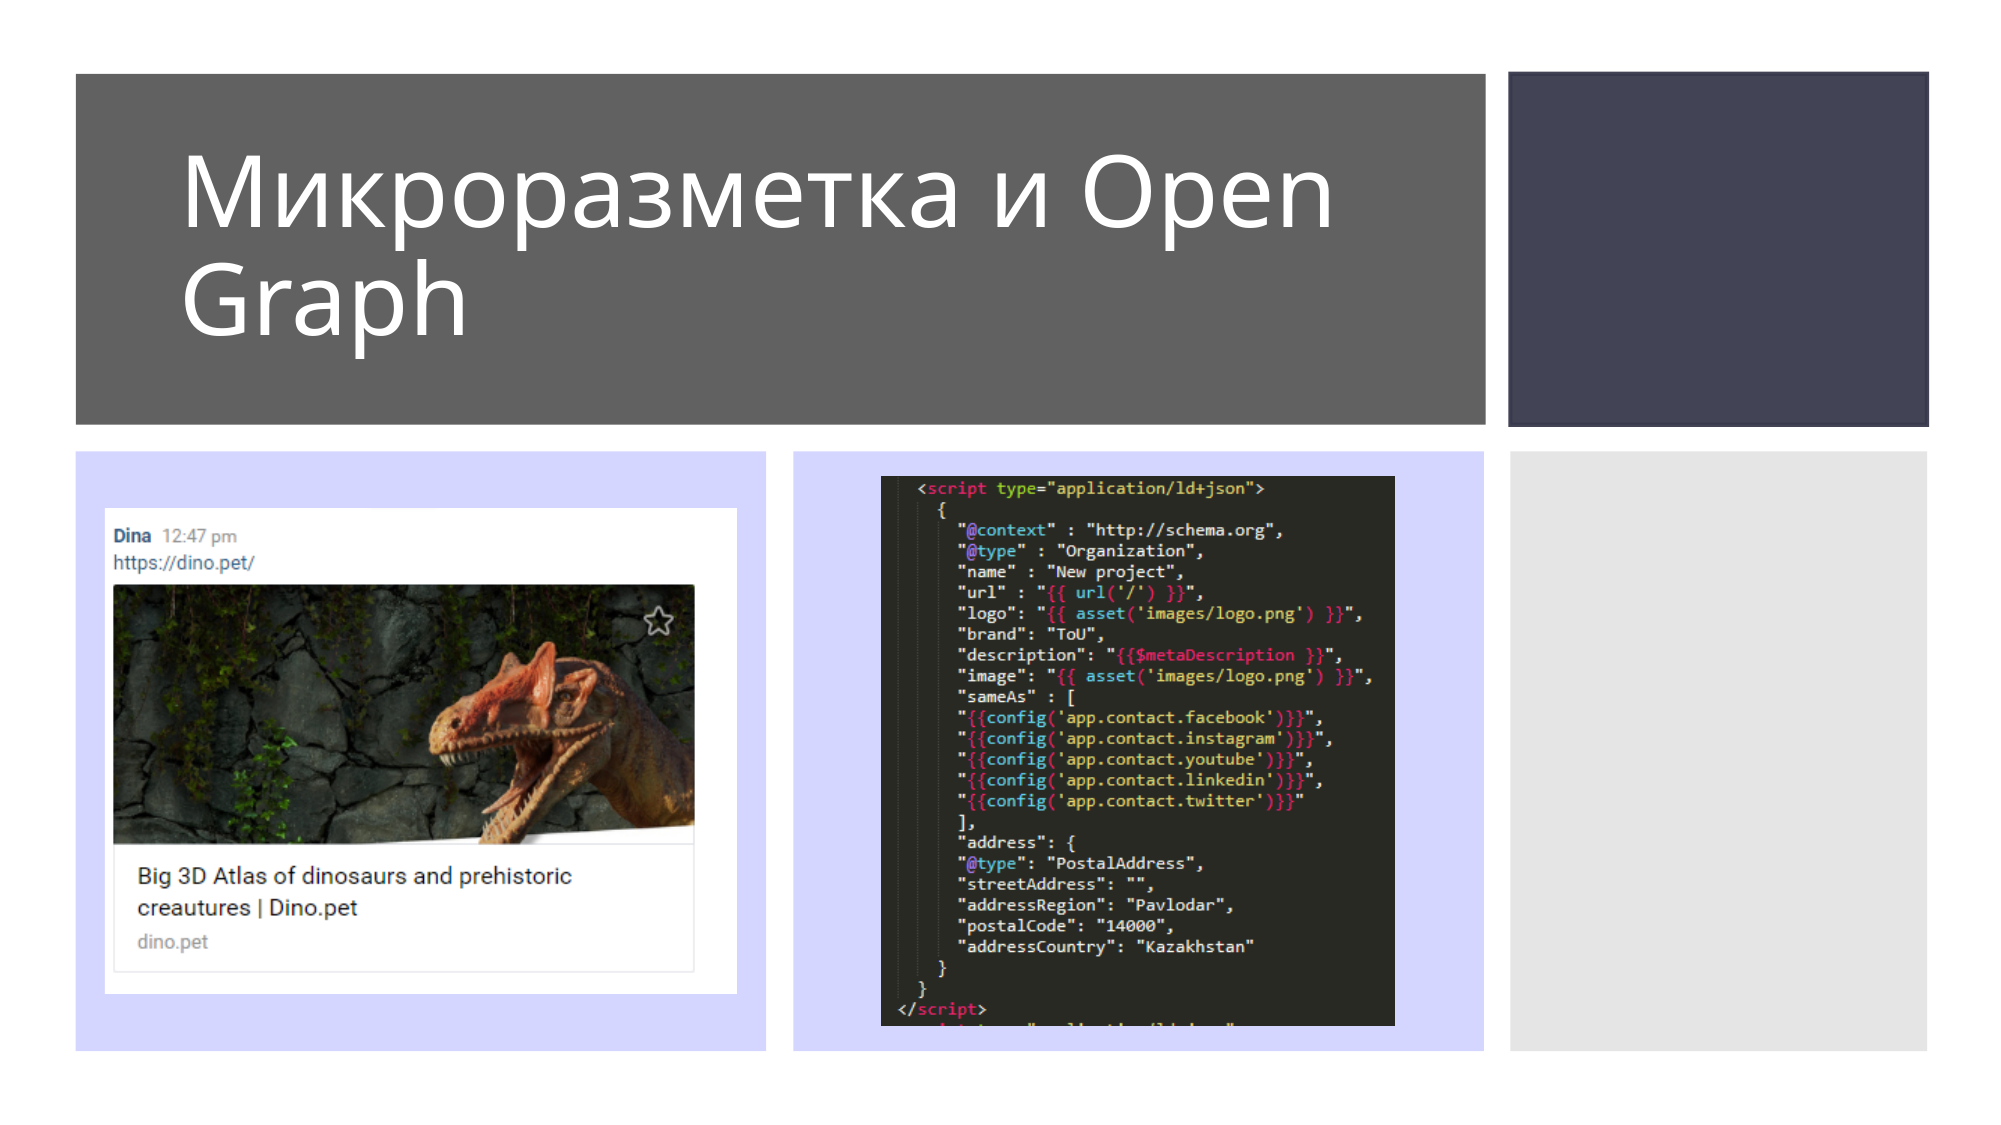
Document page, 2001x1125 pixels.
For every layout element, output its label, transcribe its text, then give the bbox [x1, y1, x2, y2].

text_box [1509, 450, 1928, 1052]
text_box [1509, 73, 1928, 426]
text_box [75, 73, 1487, 426]
picture [104, 508, 737, 994]
text_box [792, 450, 1485, 1052]
text_box [75, 450, 767, 1052]
title Микроразметка и Open Graph [164, 119, 1409, 380]
picture [881, 476, 1395, 1026]
